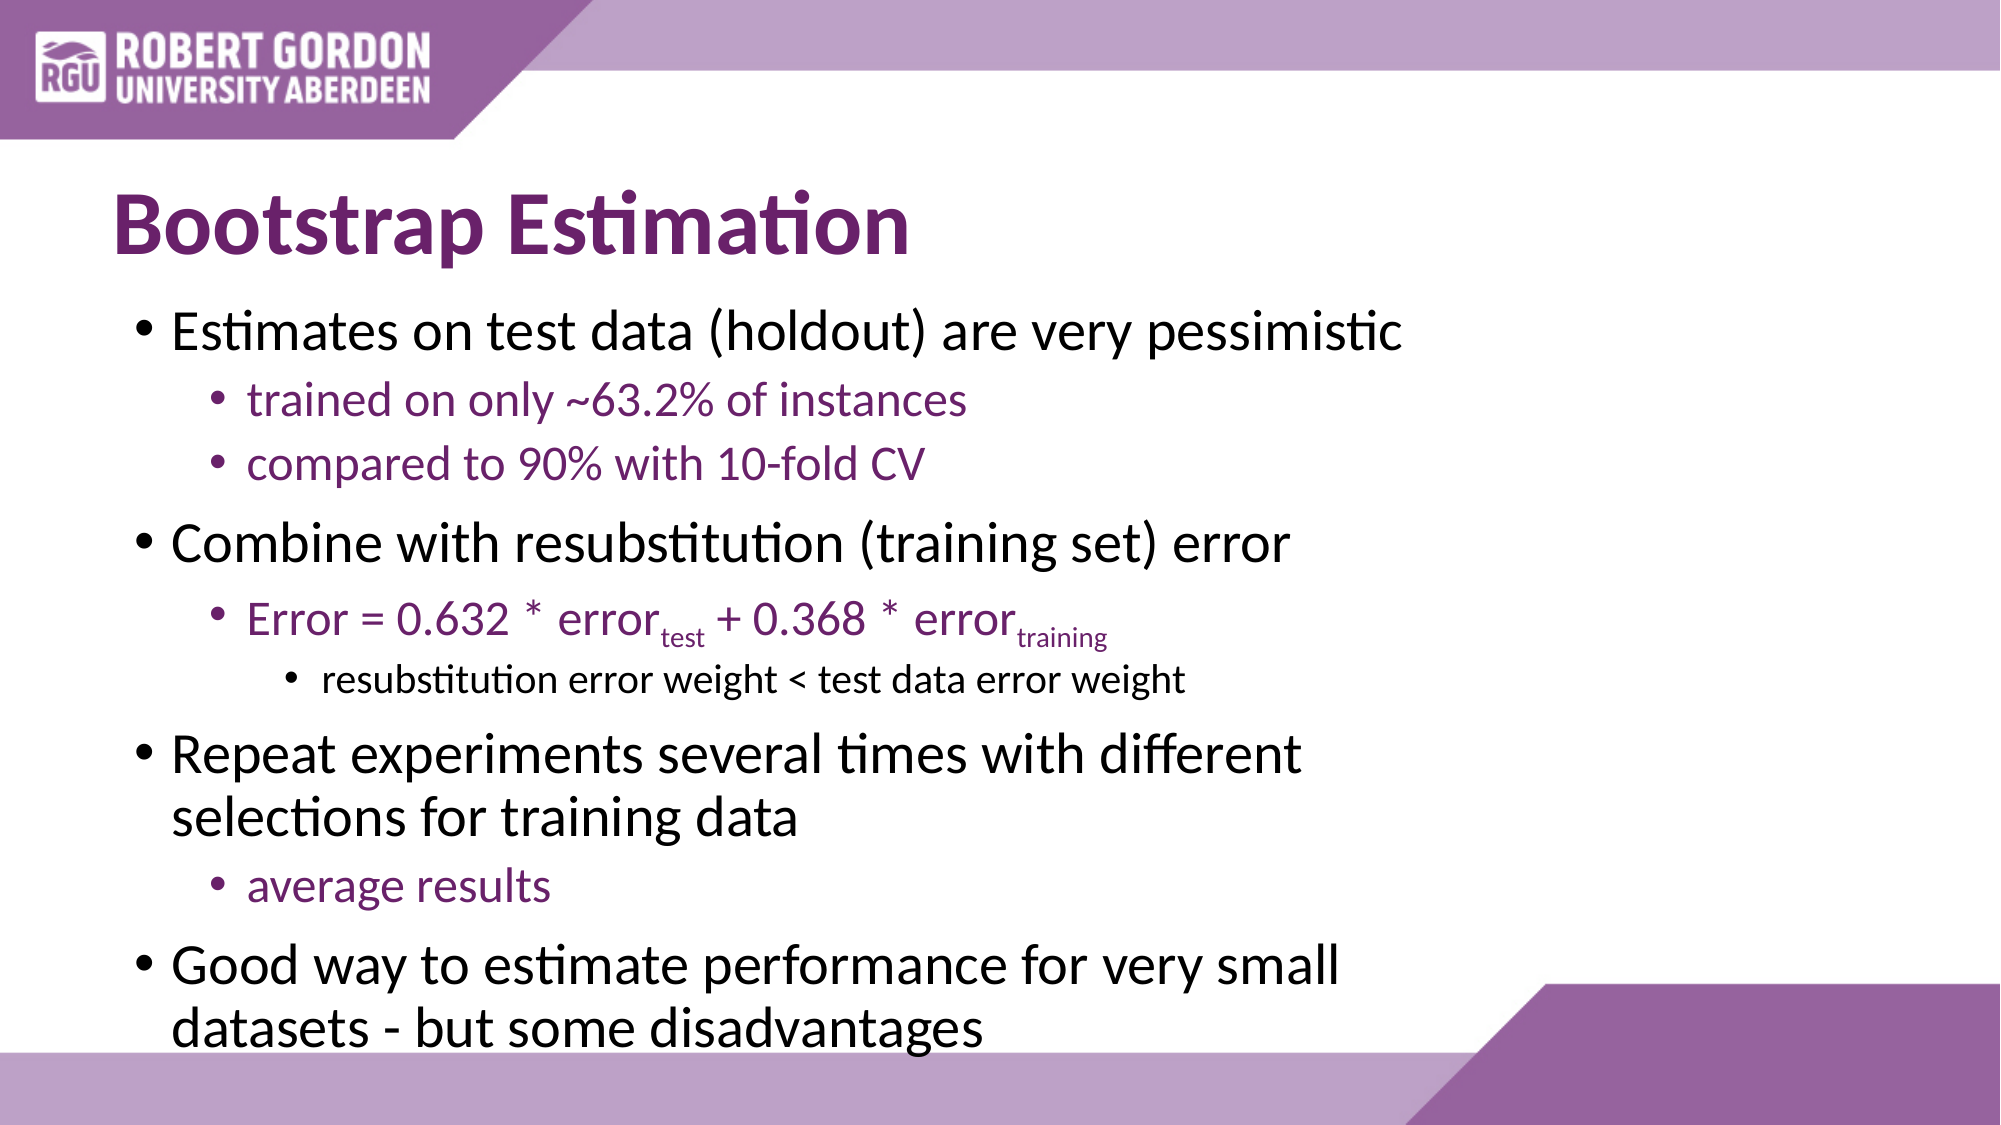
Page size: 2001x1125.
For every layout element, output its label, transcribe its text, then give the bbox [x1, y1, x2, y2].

picture [0, 0, 2000, 1125]
list Estimates on test data (holdout) are very pessimistic trained on only ~63.2% of instances compared to 90% with 10-fold CV Combine with resubstitution (training set) error Error = 0.632 * errortest + 0.368 * errortraining resubstitution error weight < test data error weight Repeat experiments several times with different selections for training data average results Good way to estimate performance for very small datasets - but some disadvantages [119, 292, 1426, 1021]
title Bootstrap Estimation [97, 168, 1823, 293]
